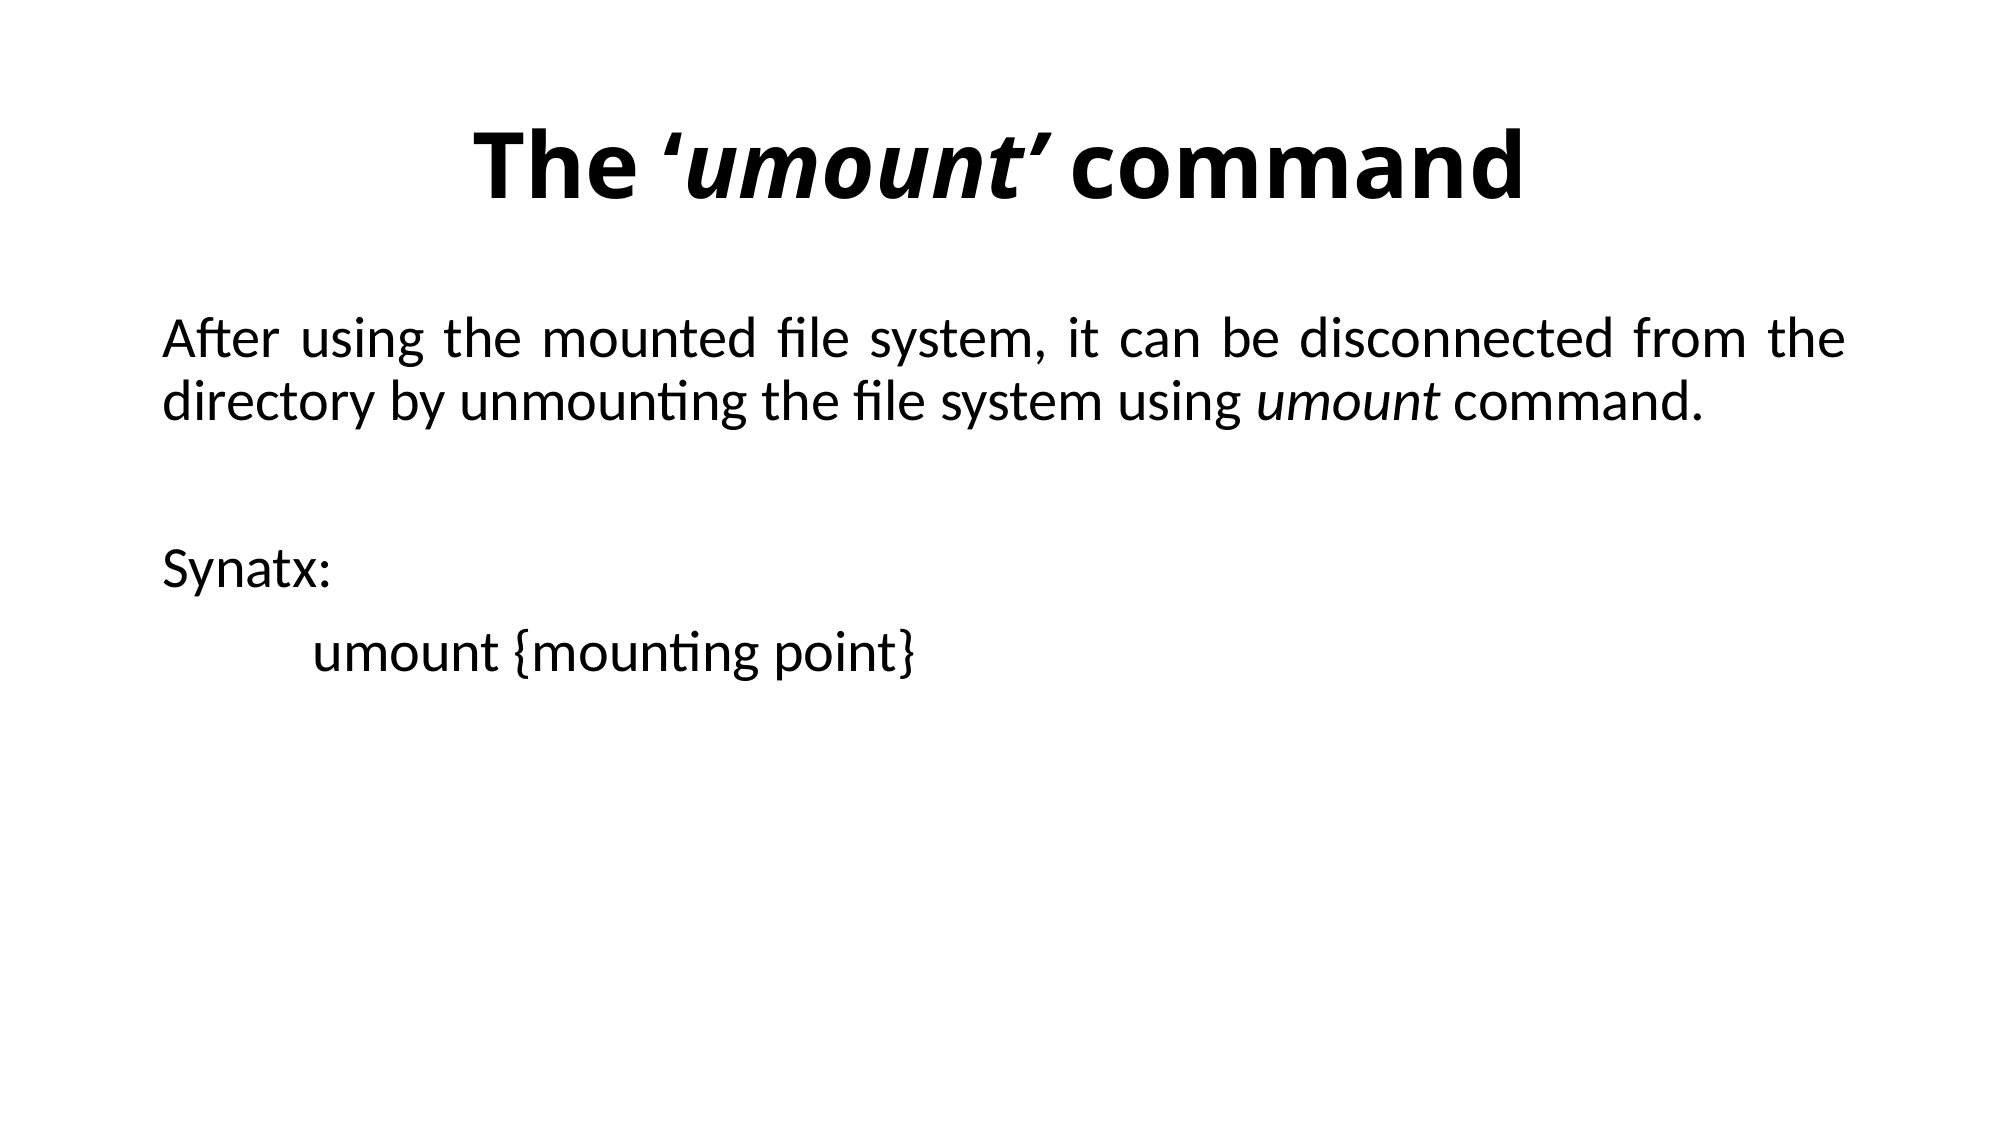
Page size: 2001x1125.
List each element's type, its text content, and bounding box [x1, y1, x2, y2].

title The ‘umount’ command [137, 59, 1863, 278]
list After using the mounted file system, it can be disconnected from the directory by unmounting the file system using umount command. Synatx: umount {mounting point} [137, 299, 1863, 1014]
